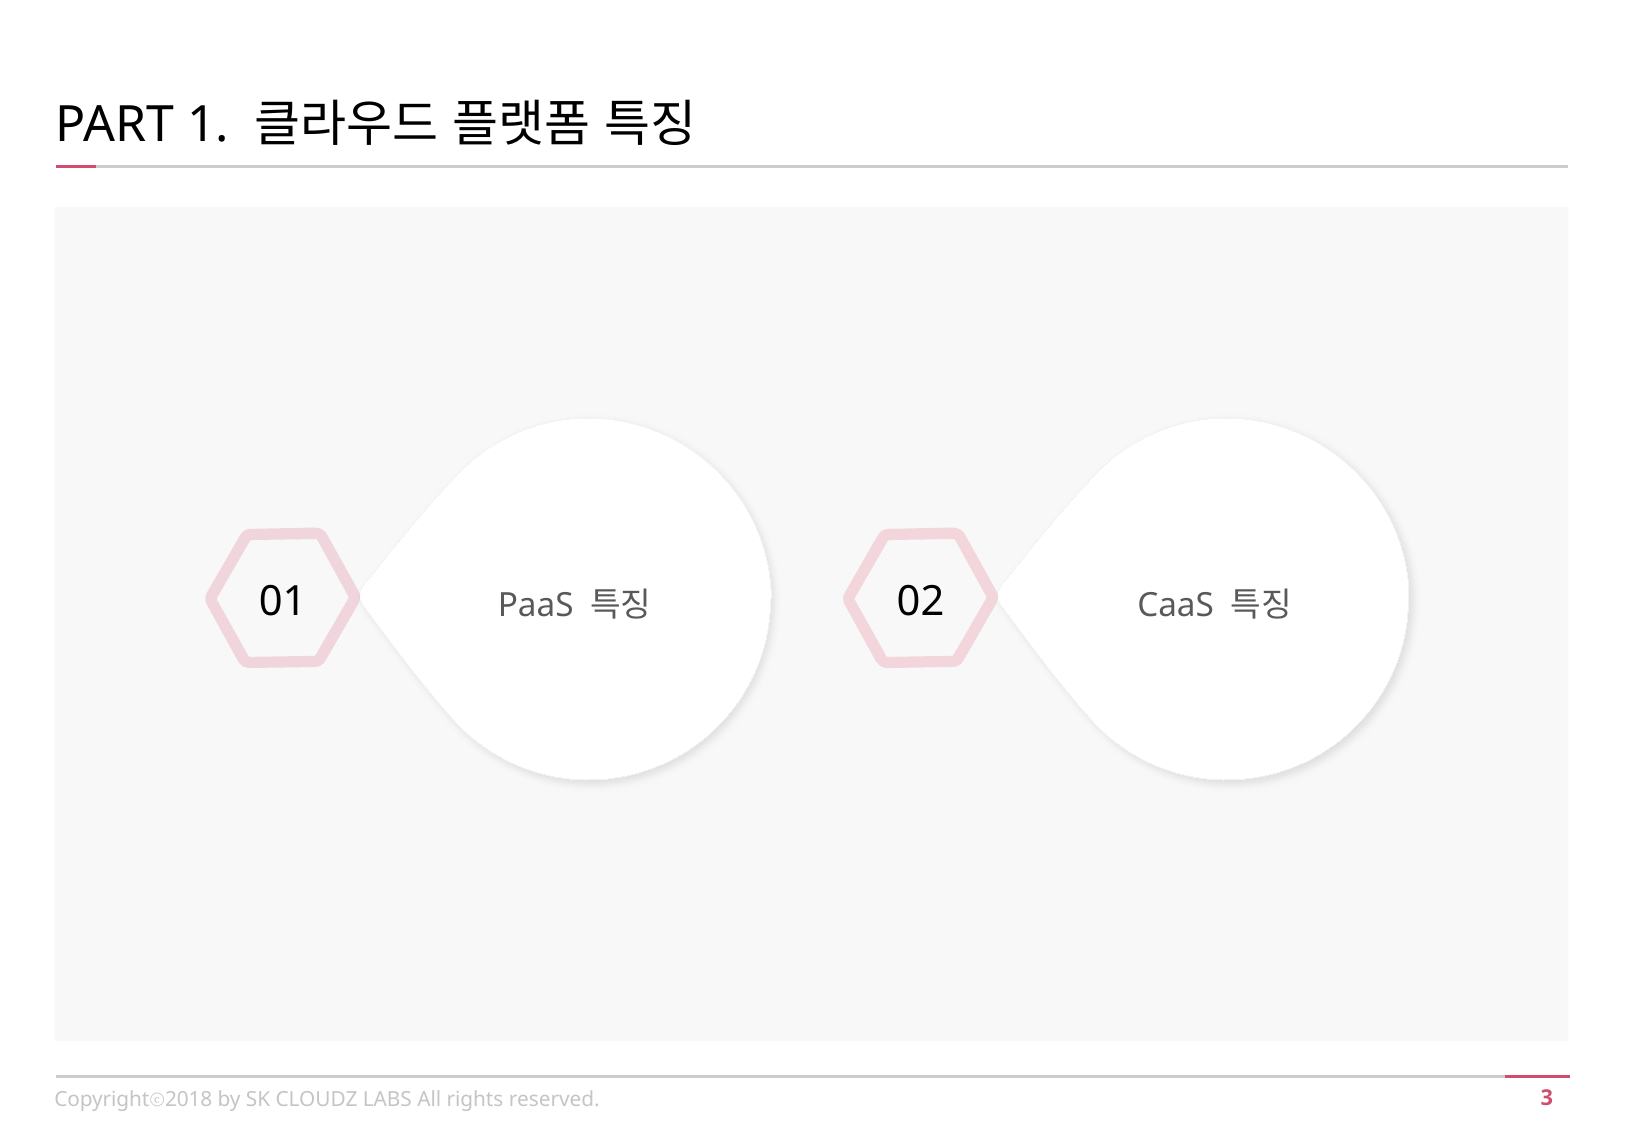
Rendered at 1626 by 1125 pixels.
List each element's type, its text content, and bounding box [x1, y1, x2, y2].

text_box [860, 527, 983, 566]
text_box [998, 418, 1409, 781]
text_box CaaS 특징 [1122, 557, 1320, 631]
text_box 01 [206, 566, 360, 631]
text_box PaaS 특징 [483, 557, 670, 631]
list PART 1. 클라우드 플랫폼 특징 [26, 87, 1124, 156]
text_box [859, 631, 981, 669]
text_box 02 [843, 566, 998, 631]
text_box [360, 418, 772, 781]
text_box [222, 527, 345, 566]
footer Copyrightⓒ2018 by SK CLOUDZ LABS All rights reserved. [39, 1072, 895, 1124]
text_box [221, 631, 343, 669]
